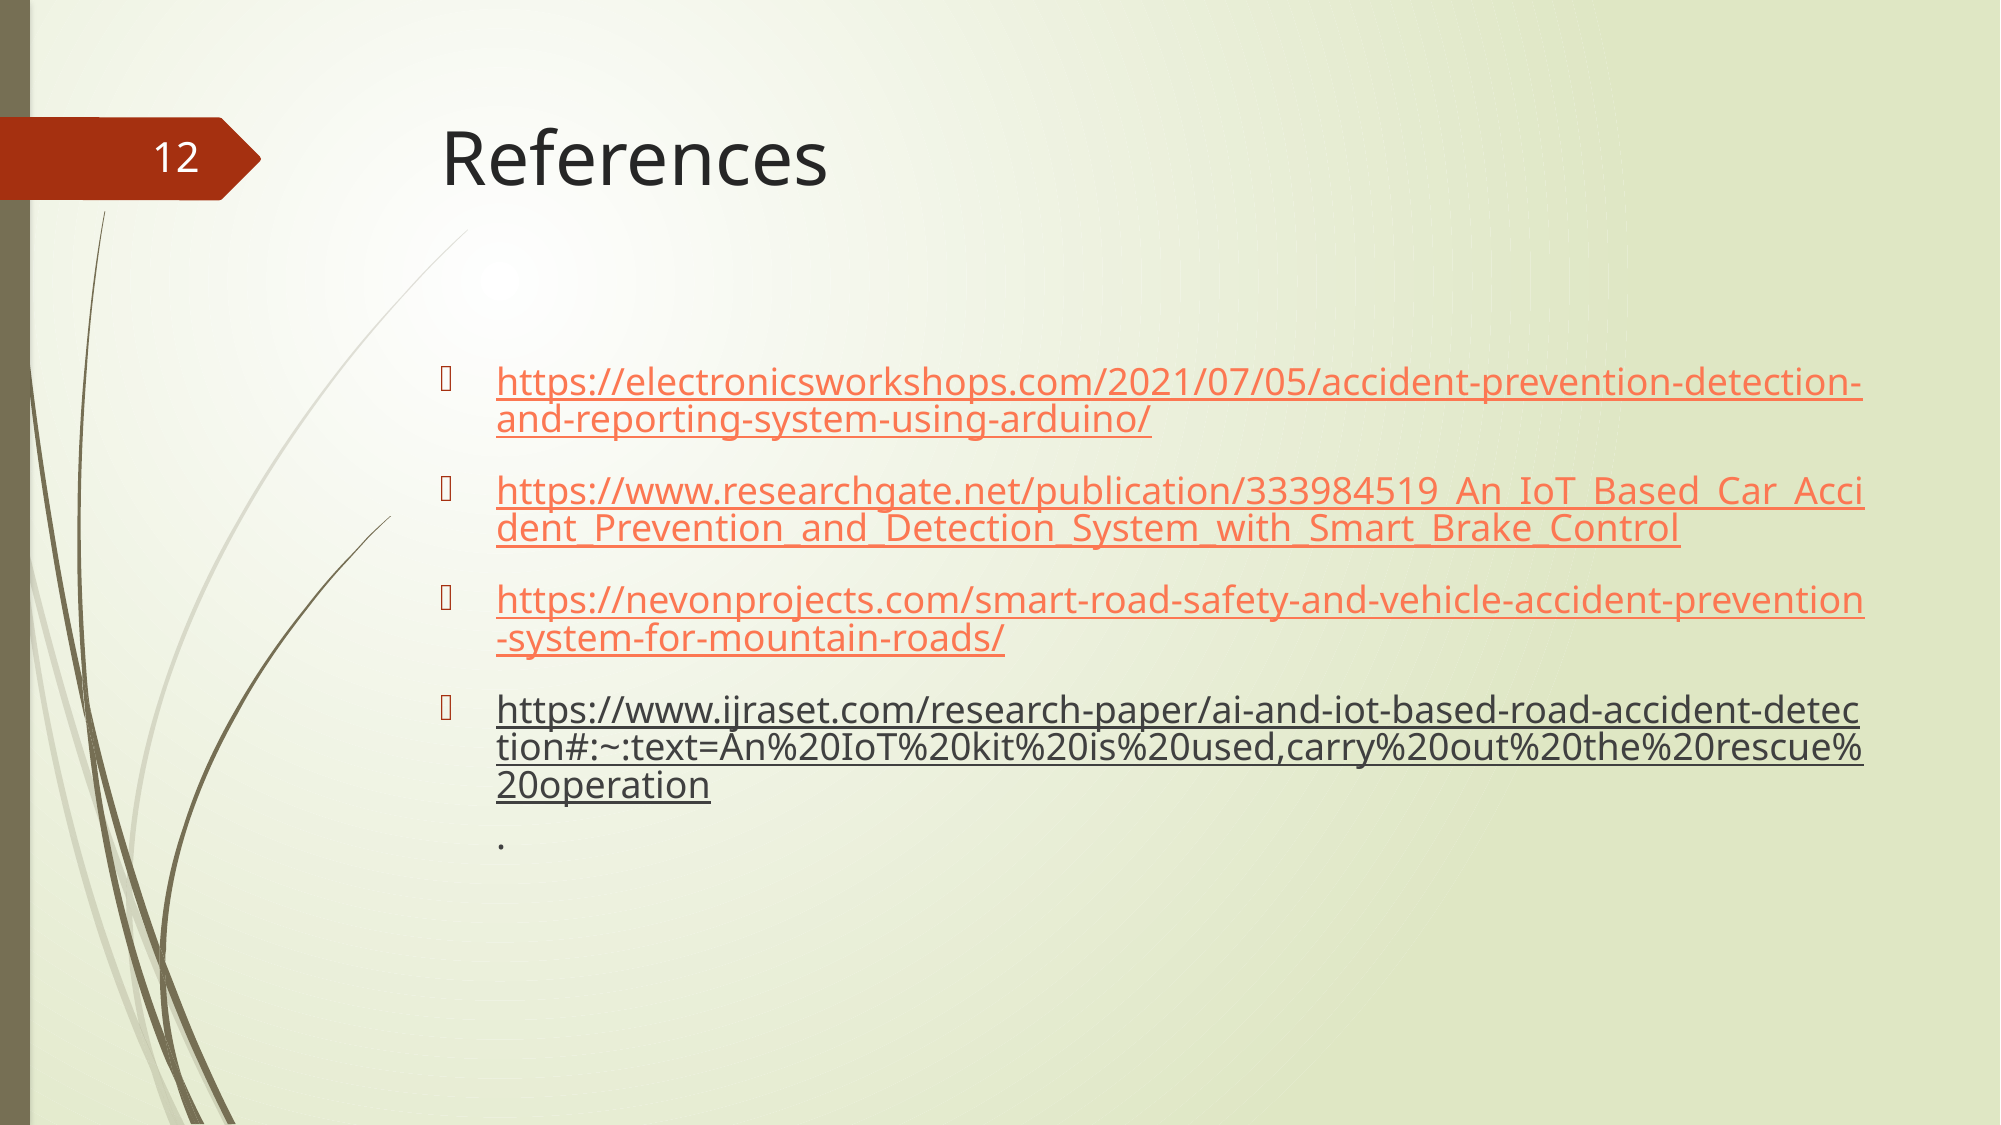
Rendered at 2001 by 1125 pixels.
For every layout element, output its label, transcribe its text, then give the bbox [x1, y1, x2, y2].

title References [425, 102, 1888, 313]
slide_number 12 [87, 129, 216, 190]
list https://electronicsworkshops.com/2021/07/05/accident-prevention-detection-and-reporting-system-using-arduino/ https://www.researchgate.net/publication/333984519_An_IoT_Based_Car_Accident_Prevention_and_Detection_System_with_Smart_Brake_Control https://nevonprojects.com/smart-road-safety-and-vehicle-accident-prevention-system-for-mountain-roads/ https://www.ijraset.com/research-paper/ai-and-iot-based-road-accident-detection#:~:text=An%20IoT%20kit%20is%20used,carry%20out%20the%20rescue%20operation. [424, 350, 1888, 970]
